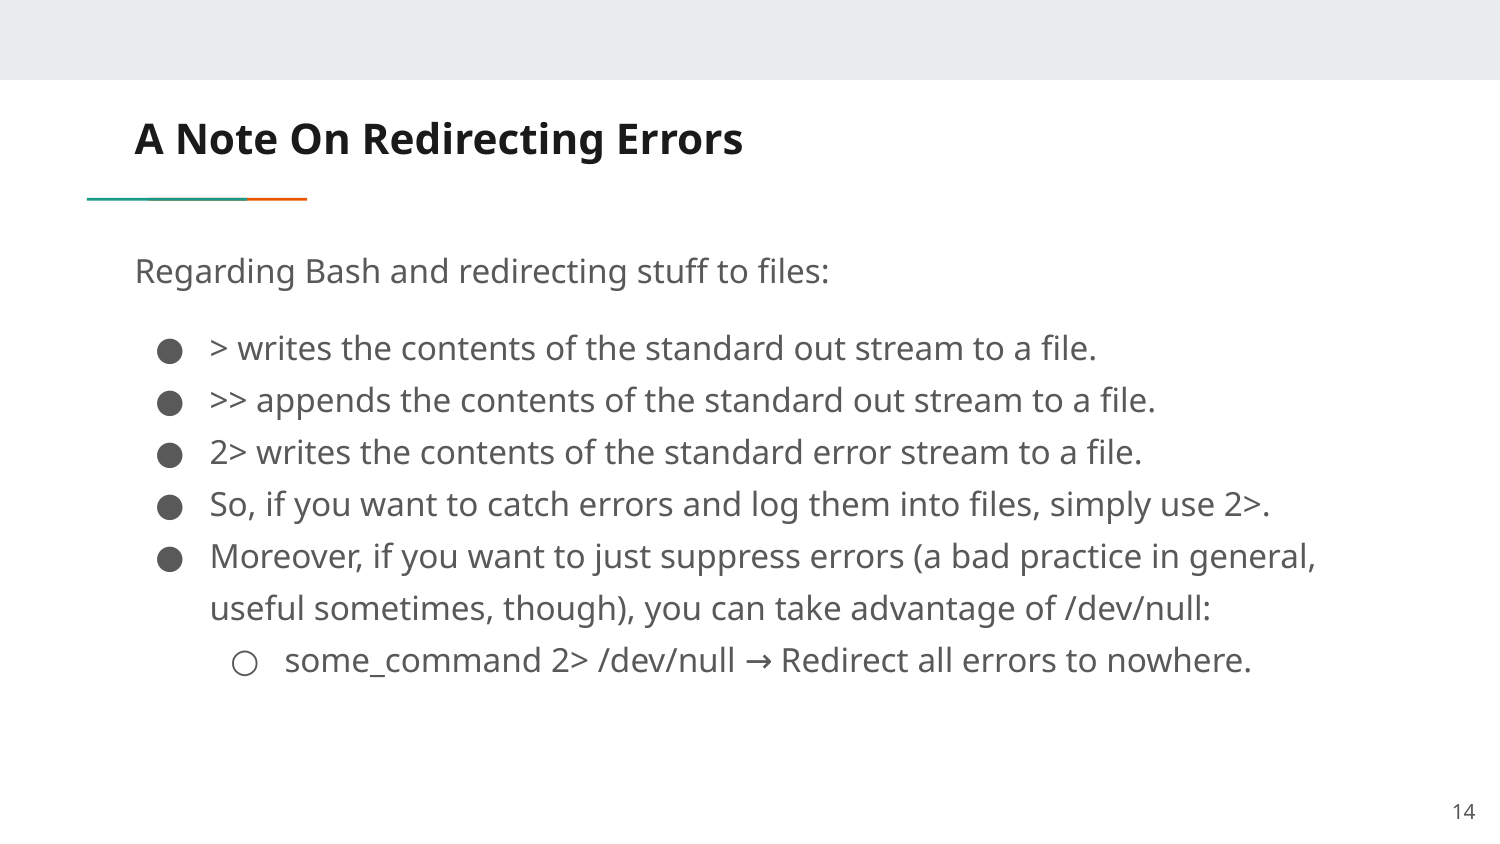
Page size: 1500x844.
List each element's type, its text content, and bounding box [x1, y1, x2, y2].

title A Note On Redirecting Errors [119, 93, 1381, 182]
list Regarding Bash and redirecting stuff to files: > writes the contents of the standard out stream to a file. >> appends the contents of the standard out stream to a file. 2> writes the contents of the standard error stream to a file. So, if you want to catch errors and log them into files, simply use 2>. Moreover, if you want to just suppress errors (a bad practice in general, useful sometimes, though), you can take advantage of /dev/null: some_command 2> /dev/null → Redirect all errors to nowhere. [119, 226, 1381, 712]
slide_number ‹#› [1400, 779, 1491, 844]
